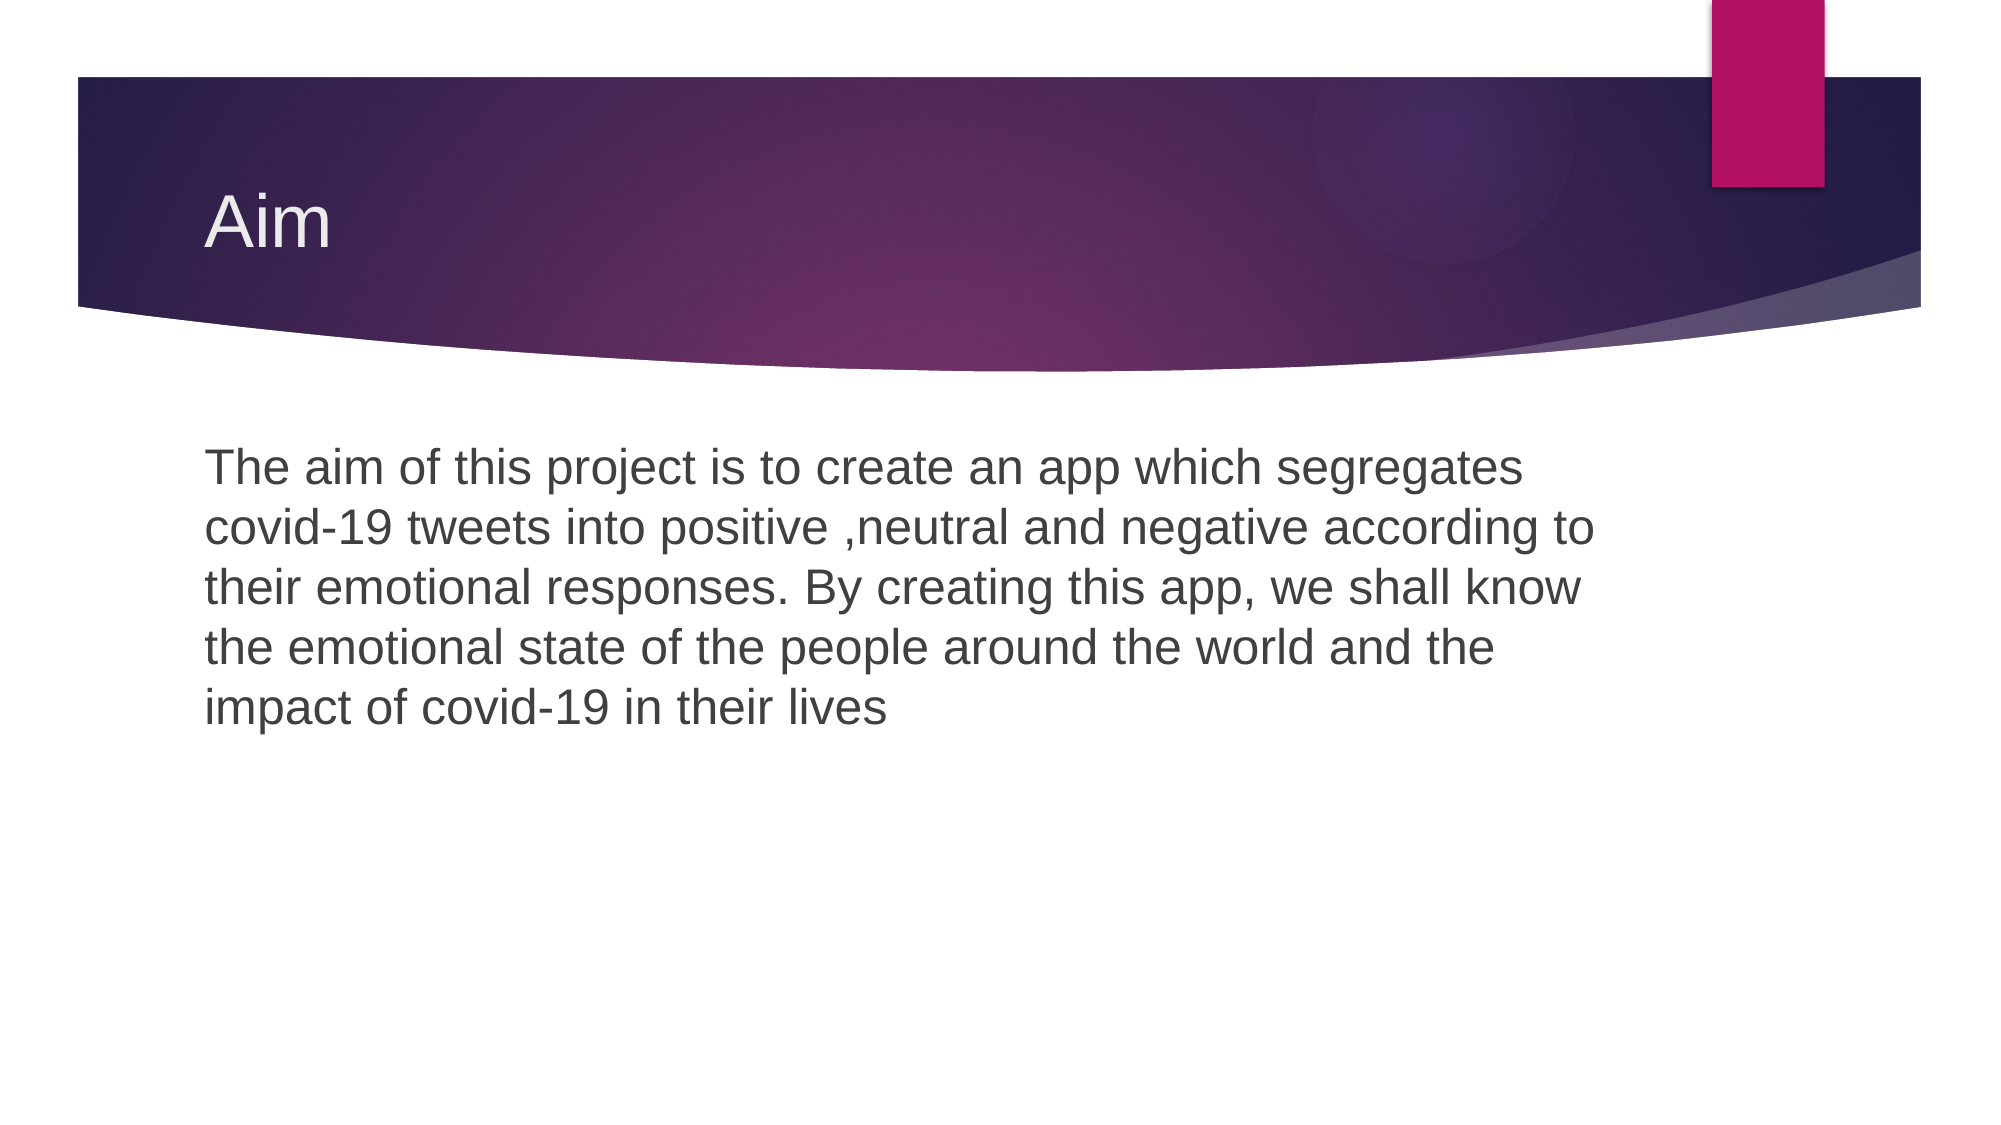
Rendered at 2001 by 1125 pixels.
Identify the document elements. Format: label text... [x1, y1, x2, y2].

title Aim [189, 159, 1627, 276]
list The aim of this project is to create an app which segregates covid-19 tweets into positive ,neutral and negative according to their emotional responses. By creating this app, we shall know the emotional state of the people around the world and the impact of covid-19 in their lives [189, 427, 1638, 988]
